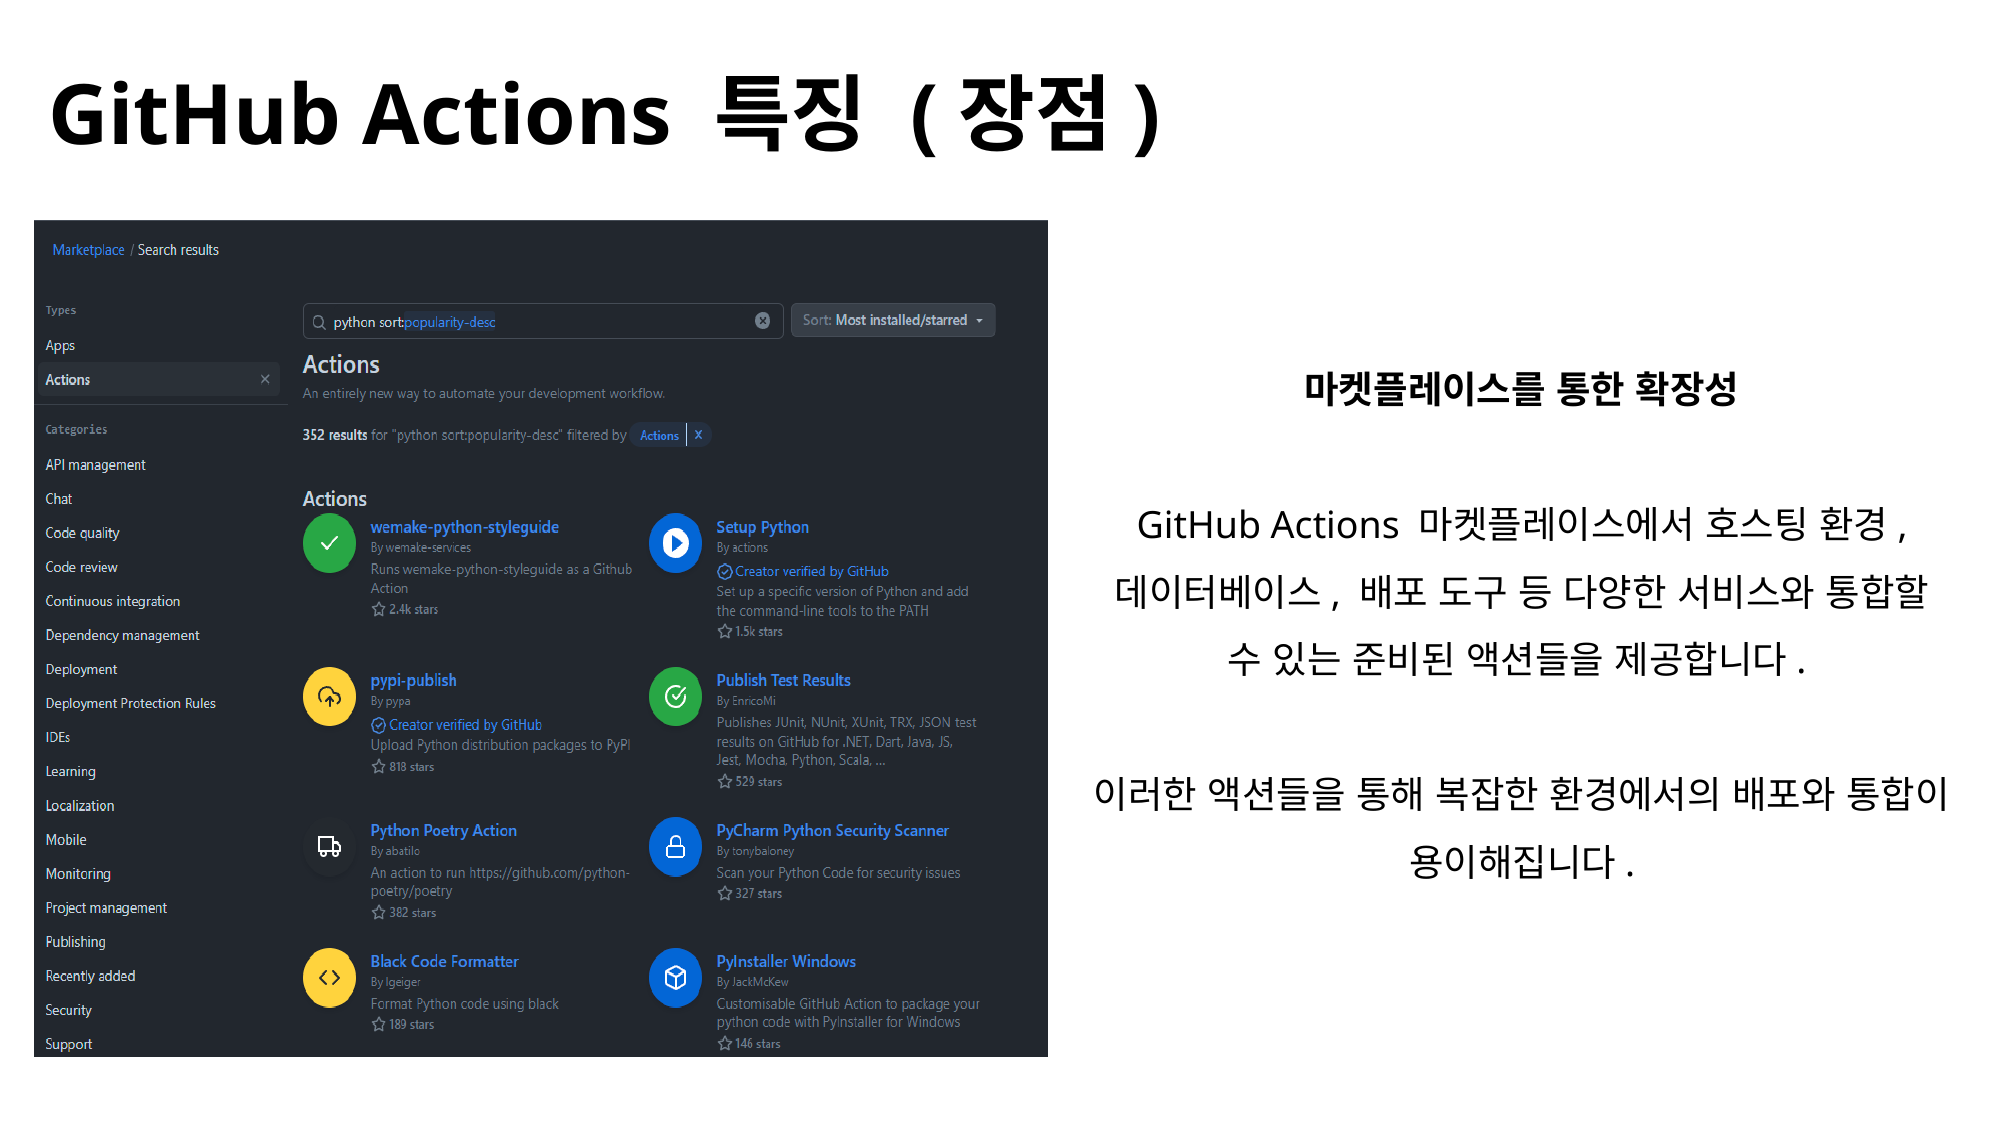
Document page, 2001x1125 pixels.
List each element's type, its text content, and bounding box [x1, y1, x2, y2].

text_box GitHub Actions 특징 (장점) [33, 54, 1175, 169]
text_box 마켓플레이스를 통한 확장성 GitHub Actions 마켓플레이스에서 호스팅 환경, 데이터베이스, 배포 도구 등 다양한 서비스와 통합할 수 있는 준비된 액션들을 제공합니다. 이러한 액션들을 통해 복잡한 환경에서의 배포와 통합이 용이해집니다. [1078, 291, 1966, 892]
picture [33, 220, 1048, 1057]
